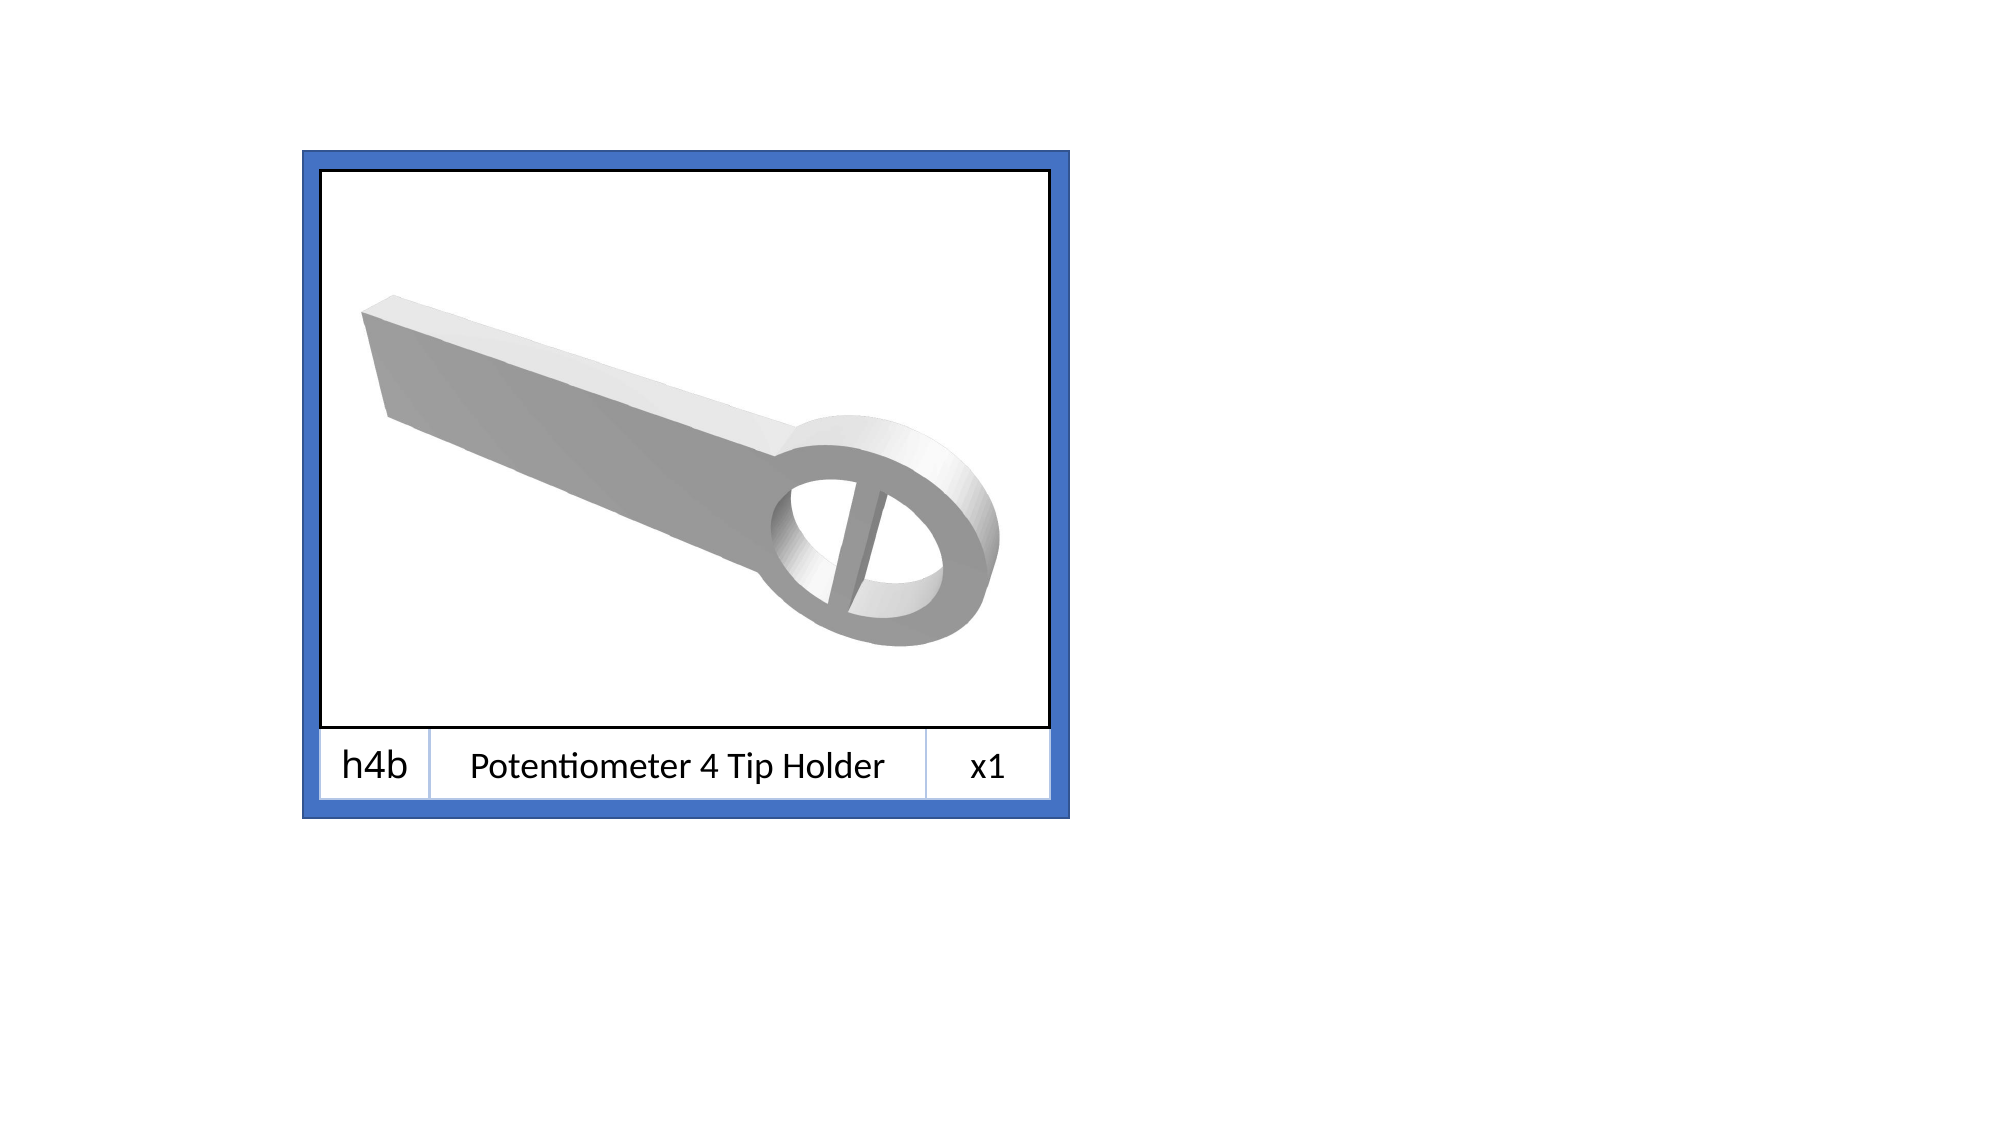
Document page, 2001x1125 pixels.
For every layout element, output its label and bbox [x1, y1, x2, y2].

text_box [302, 151, 1070, 819]
